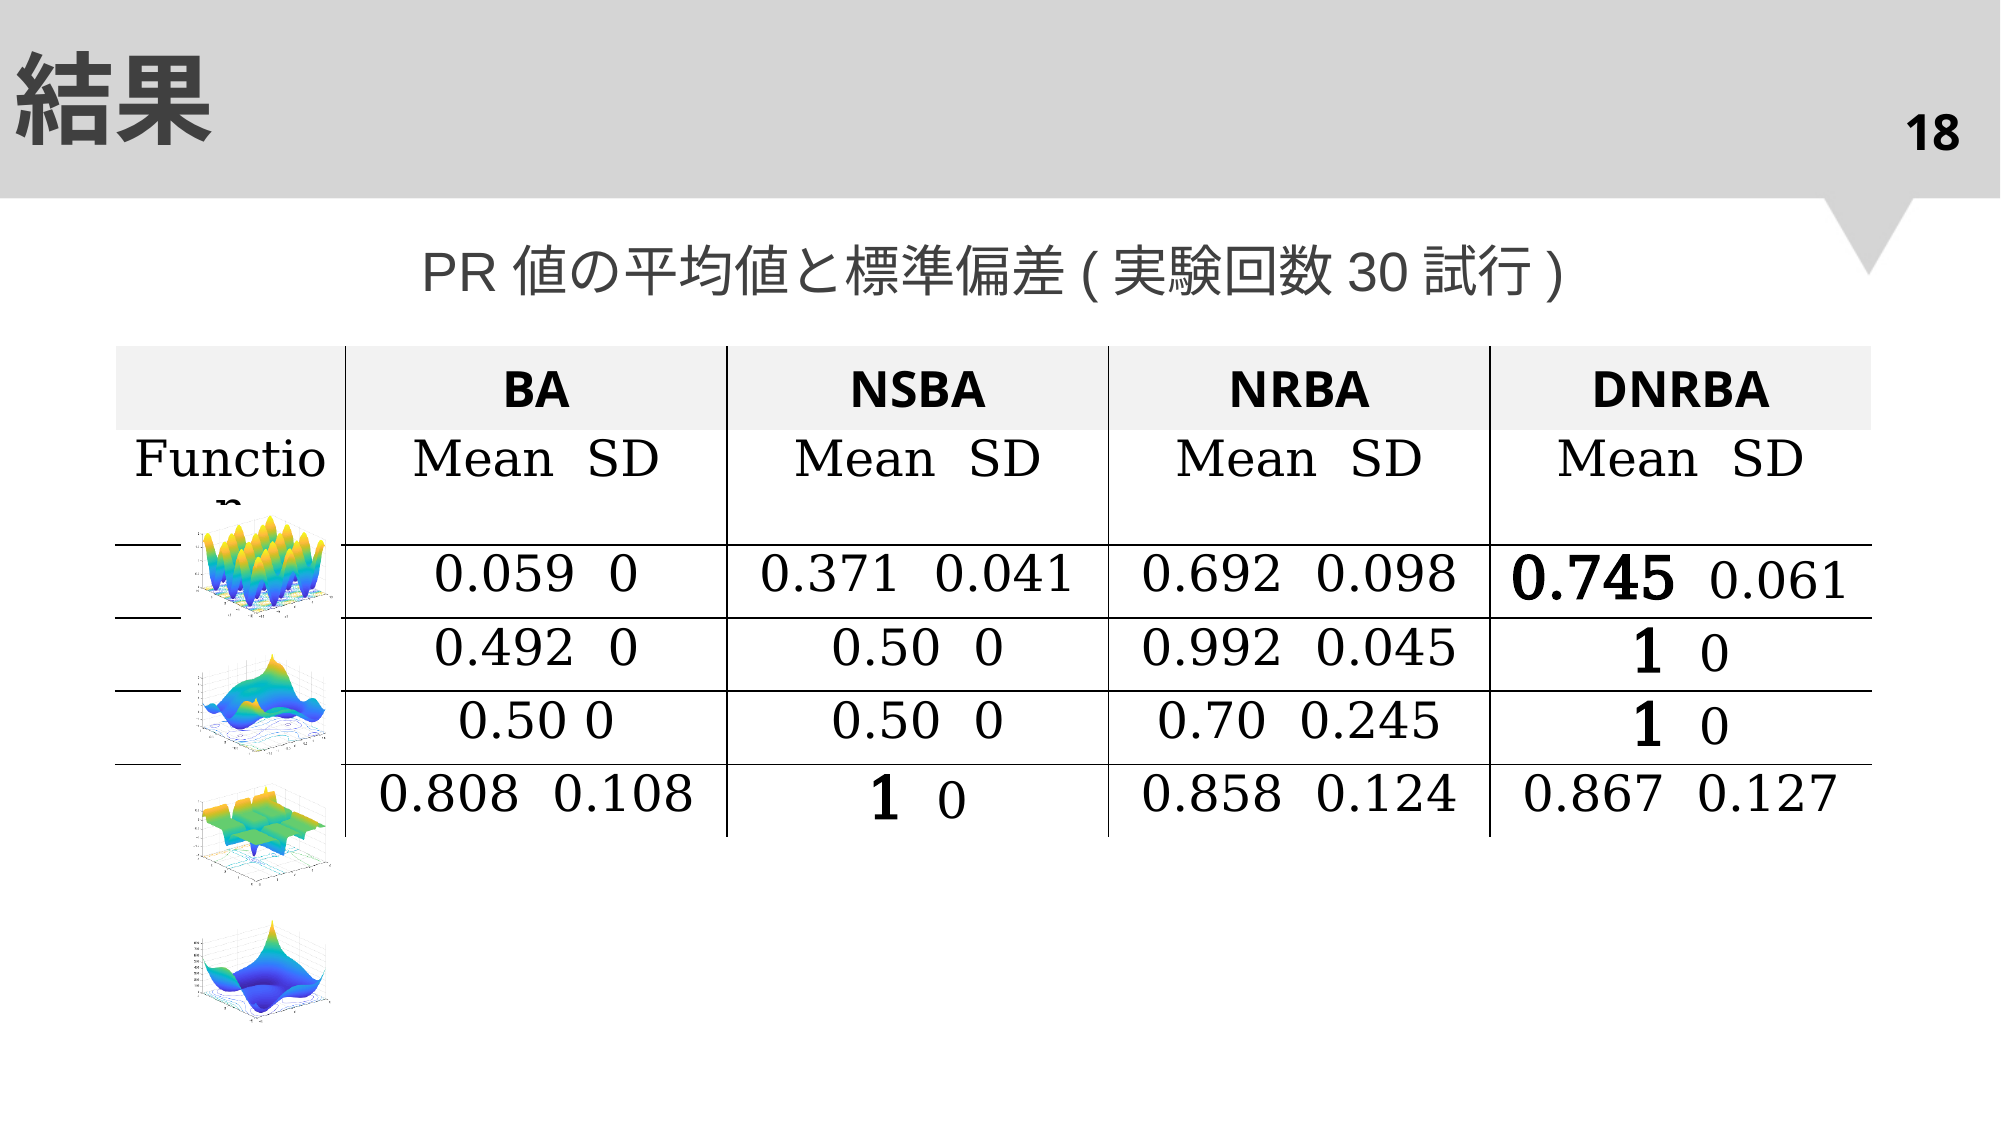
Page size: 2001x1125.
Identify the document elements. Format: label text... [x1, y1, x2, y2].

text_box 18 [1769, 93, 1977, 168]
title 結果 [0, 0, 2000, 194]
list PR値の平均値と標準偏差(実験回数30試行) [39, 219, 1948, 320]
picture [0, 0, 2001, 1125]
